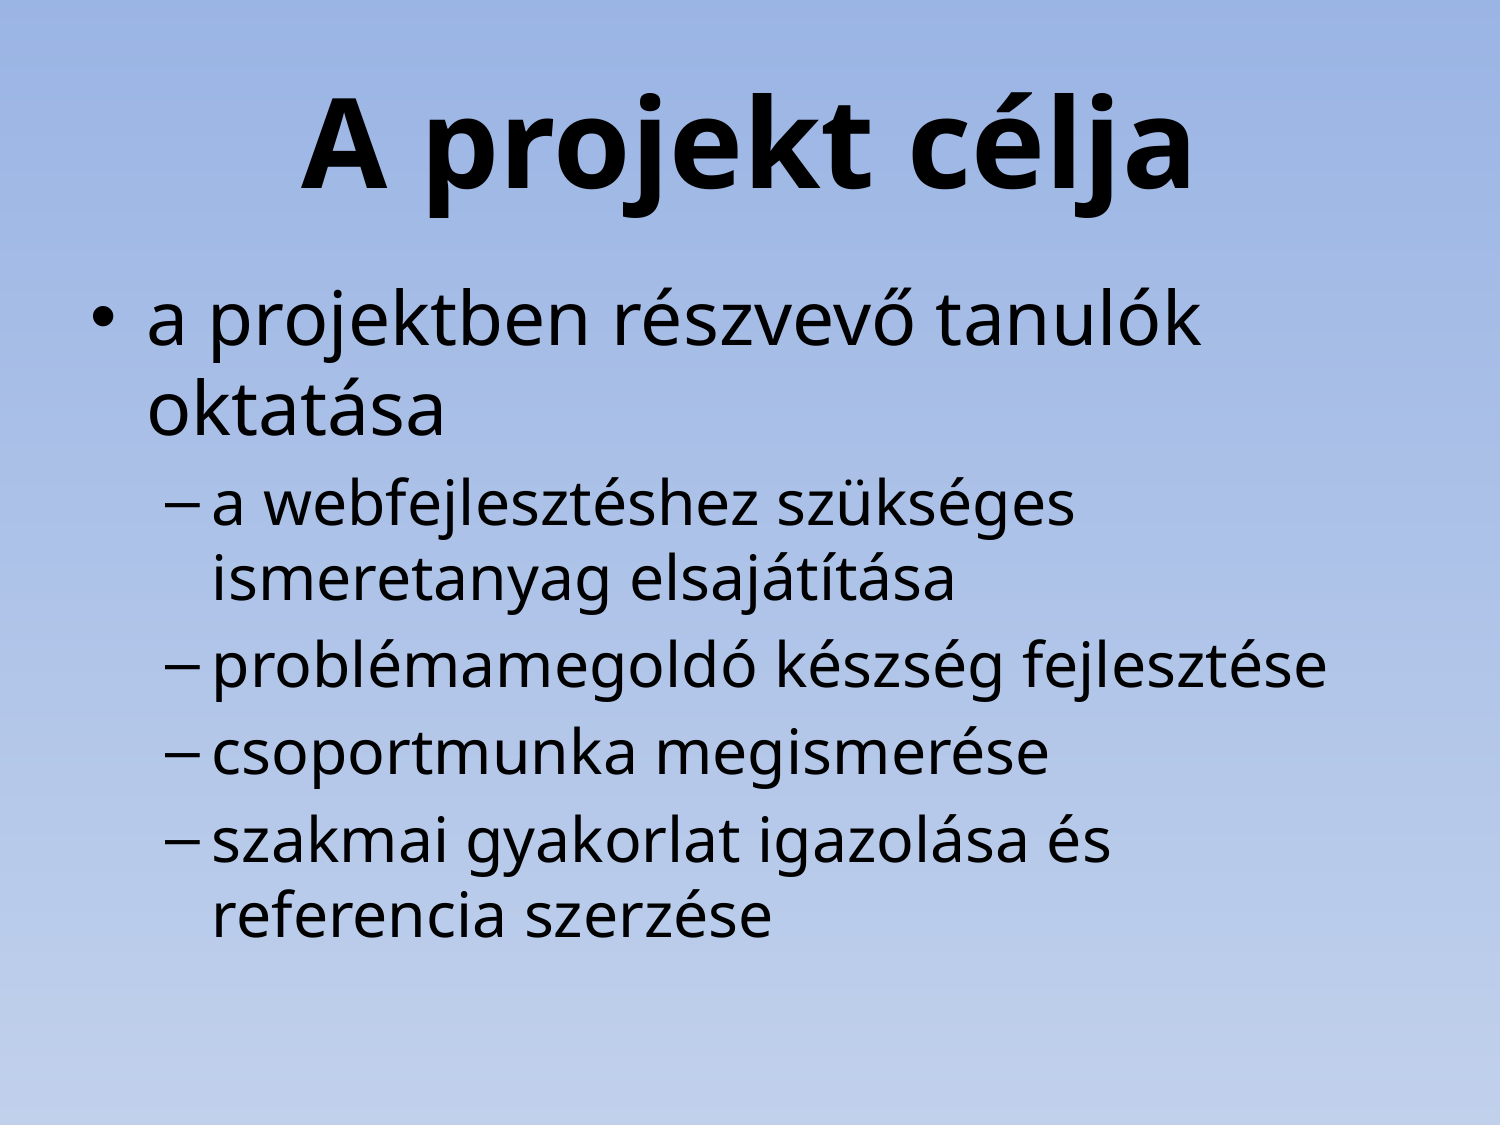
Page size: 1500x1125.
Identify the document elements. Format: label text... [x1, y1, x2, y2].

list a projektben részvevő tanulók oktatása a webfejlesztéshez szükséges ismeretanyag elsajátítása problémamegoldó készség fejlesztése csoportmunka megismerése szakmai gyakorlat igazolása és referencia szerzése [75, 262, 1425, 1005]
title A projekt célja [75, 45, 1425, 233]
